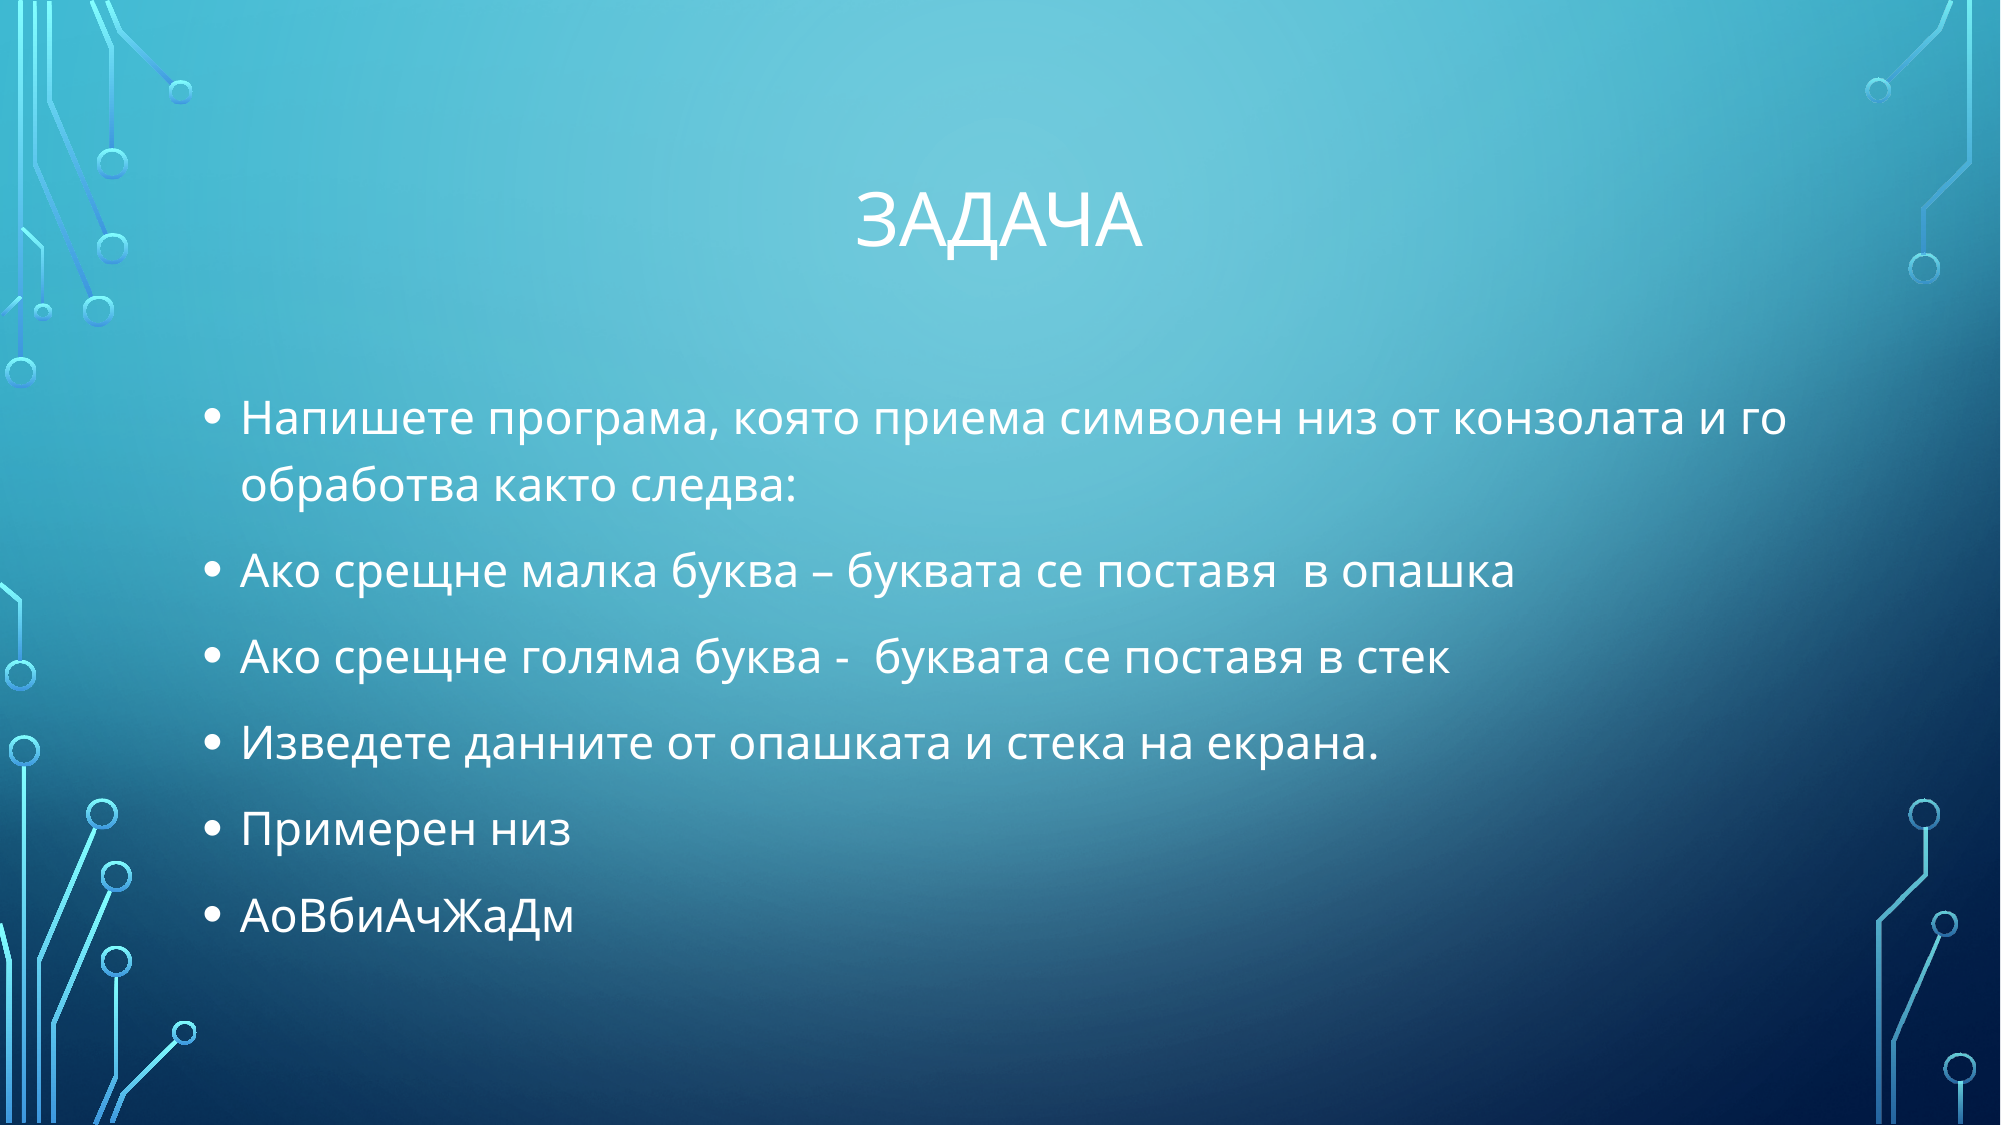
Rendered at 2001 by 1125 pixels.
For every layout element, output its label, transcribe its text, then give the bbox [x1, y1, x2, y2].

title задача [187, 101, 1813, 344]
list Напишете програма, която приема символен низ от конзолата и го обработва както следва: Ако срещне малка буква – буквата се поставя в опашка Ако срещне голяма буква - буквата се поставя в стек Изведете данните от опашката и стека на екрана. Примерен низ АоВбиАчЖаДм [187, 369, 1813, 950]
